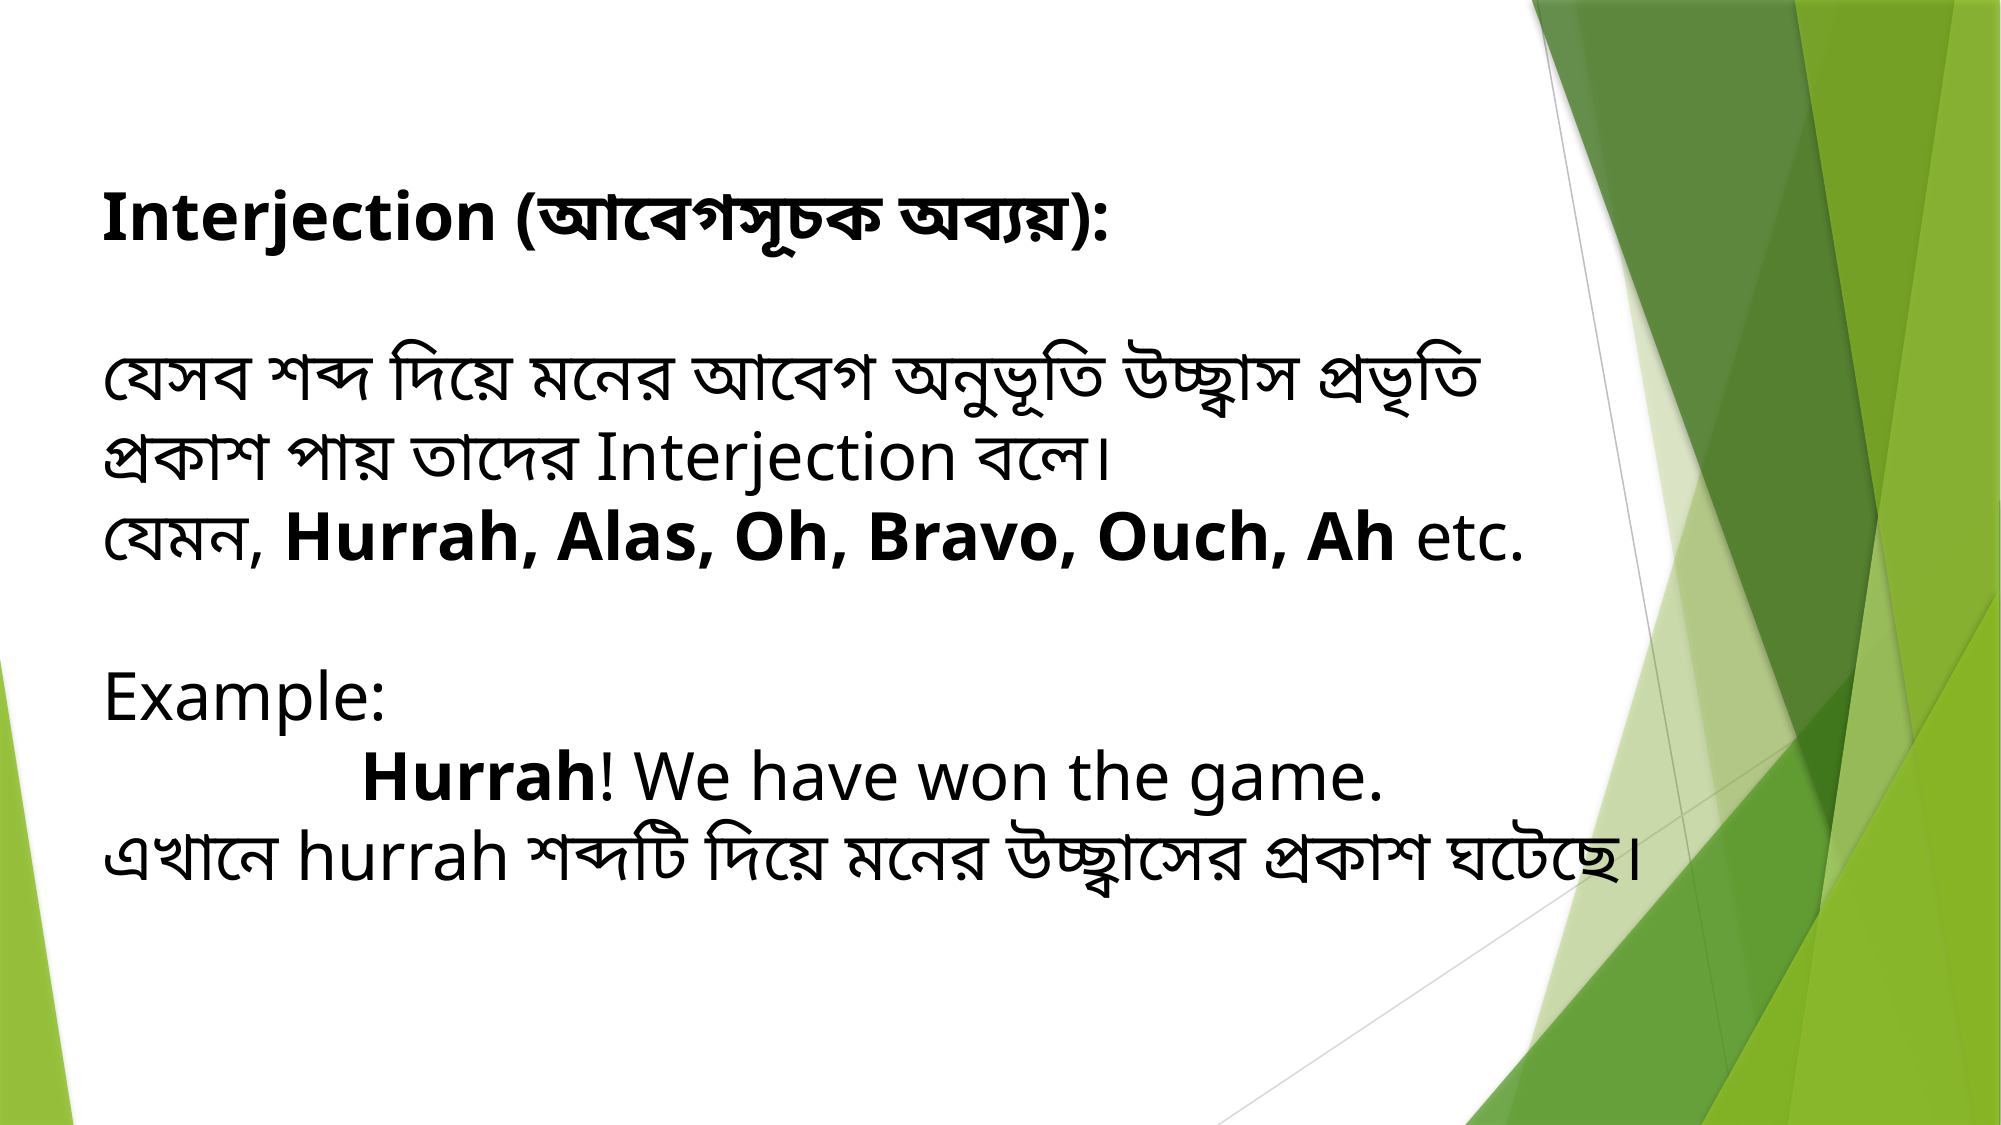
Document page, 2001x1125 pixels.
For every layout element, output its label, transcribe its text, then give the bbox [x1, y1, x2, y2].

text_box Interjection (আবেগসূচক অব্যয়): যেসব শব্দ দিয়ে মনের আবেগ অনুভূতি উচ্ছ্বাস প্রভৃতি প্রকাশ পায় তাদের Interjection বলে। যেমন, Hurrah, Alas, Oh, Bravo, Ouch, Ah etc. Example: Hurrah! We have won the game. এখানে hurrah শব্দটি দিয়ে মনের উচ্ছ্বাসের প্রকাশ ঘটেছে। [87, 166, 1670, 902]
